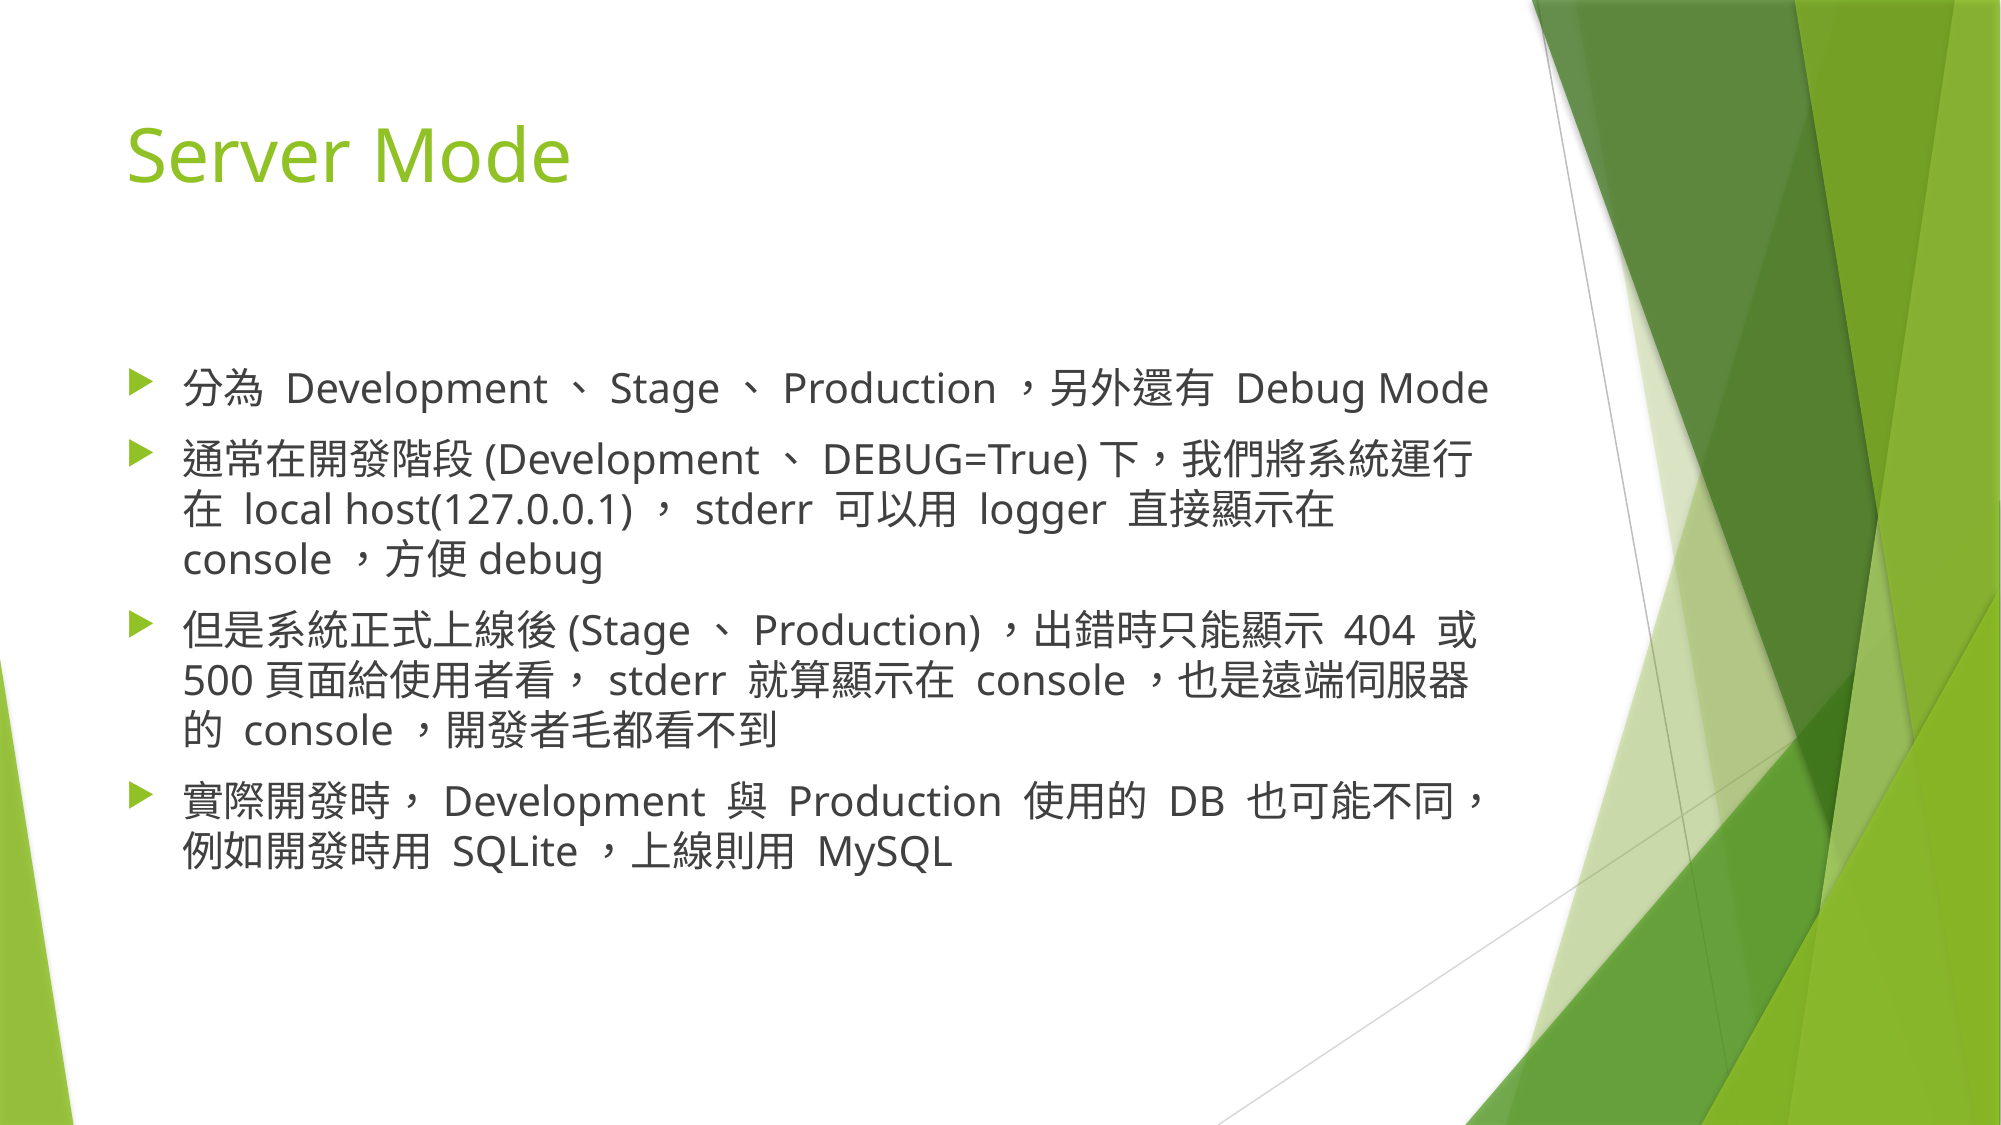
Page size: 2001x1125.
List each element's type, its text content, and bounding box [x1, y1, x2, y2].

title Server Mode [111, 99, 1522, 317]
list 分為 Development、Stage、Production，另外還有 Debug Mode 通常在開發階段(Development、DEBUG=True)下，我們將系統運行在 local host(127.0.0.1)，stderr 可以用 logger 直接顯示在 console，方便debug 但是系統正式上線後(Stage、Production)，出錯時只能顯示 404 或 500頁面給使用者看，stderr 就算顯示在 console，也是遠端伺服器的 console，開發者毛都看不到 實際開發時，Development 與 Production 使用的 DB 也可能不同，例如開發時用 SQLite，上線則用 MySQL [111, 354, 1522, 992]
